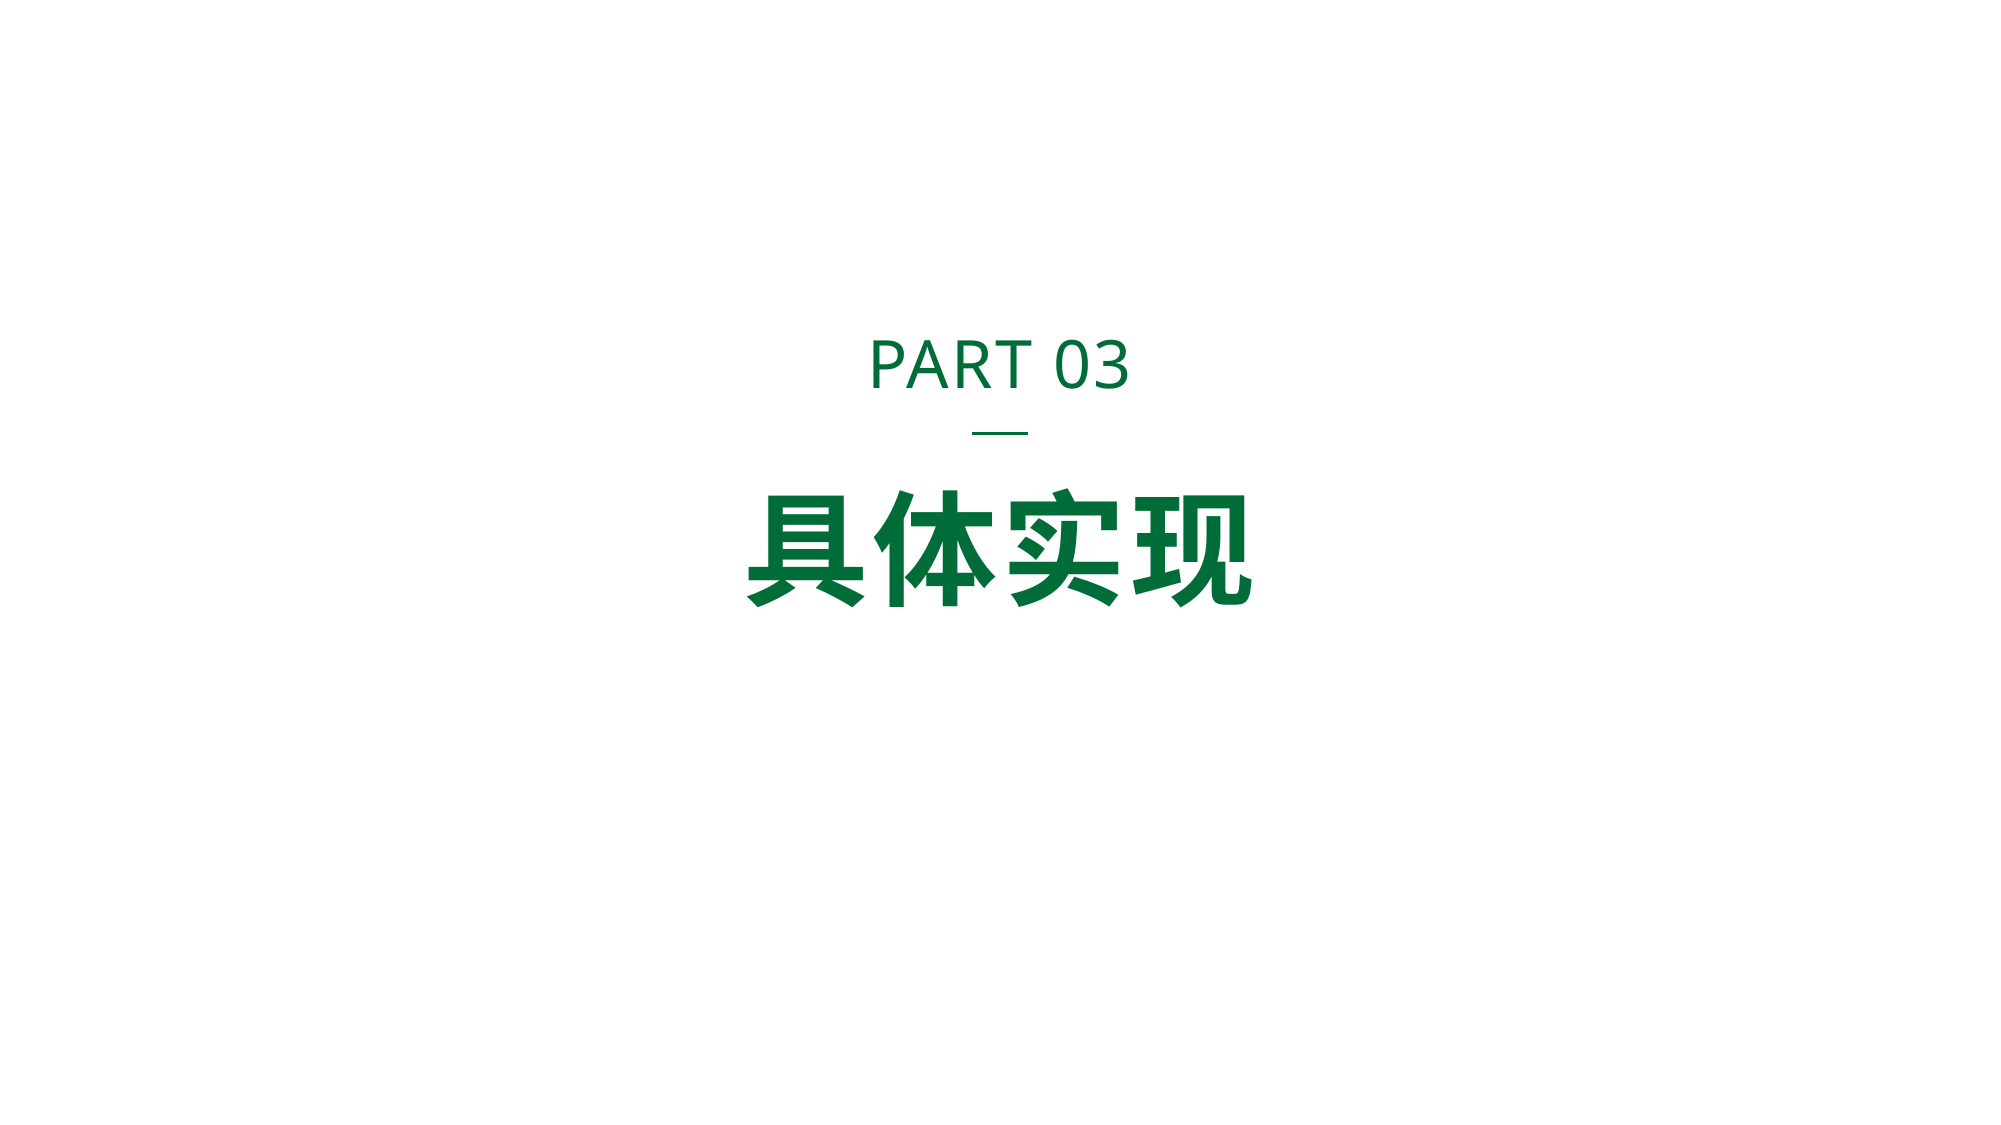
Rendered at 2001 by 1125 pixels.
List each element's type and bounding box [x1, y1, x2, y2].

text_box [452, 314, 1548, 631]
